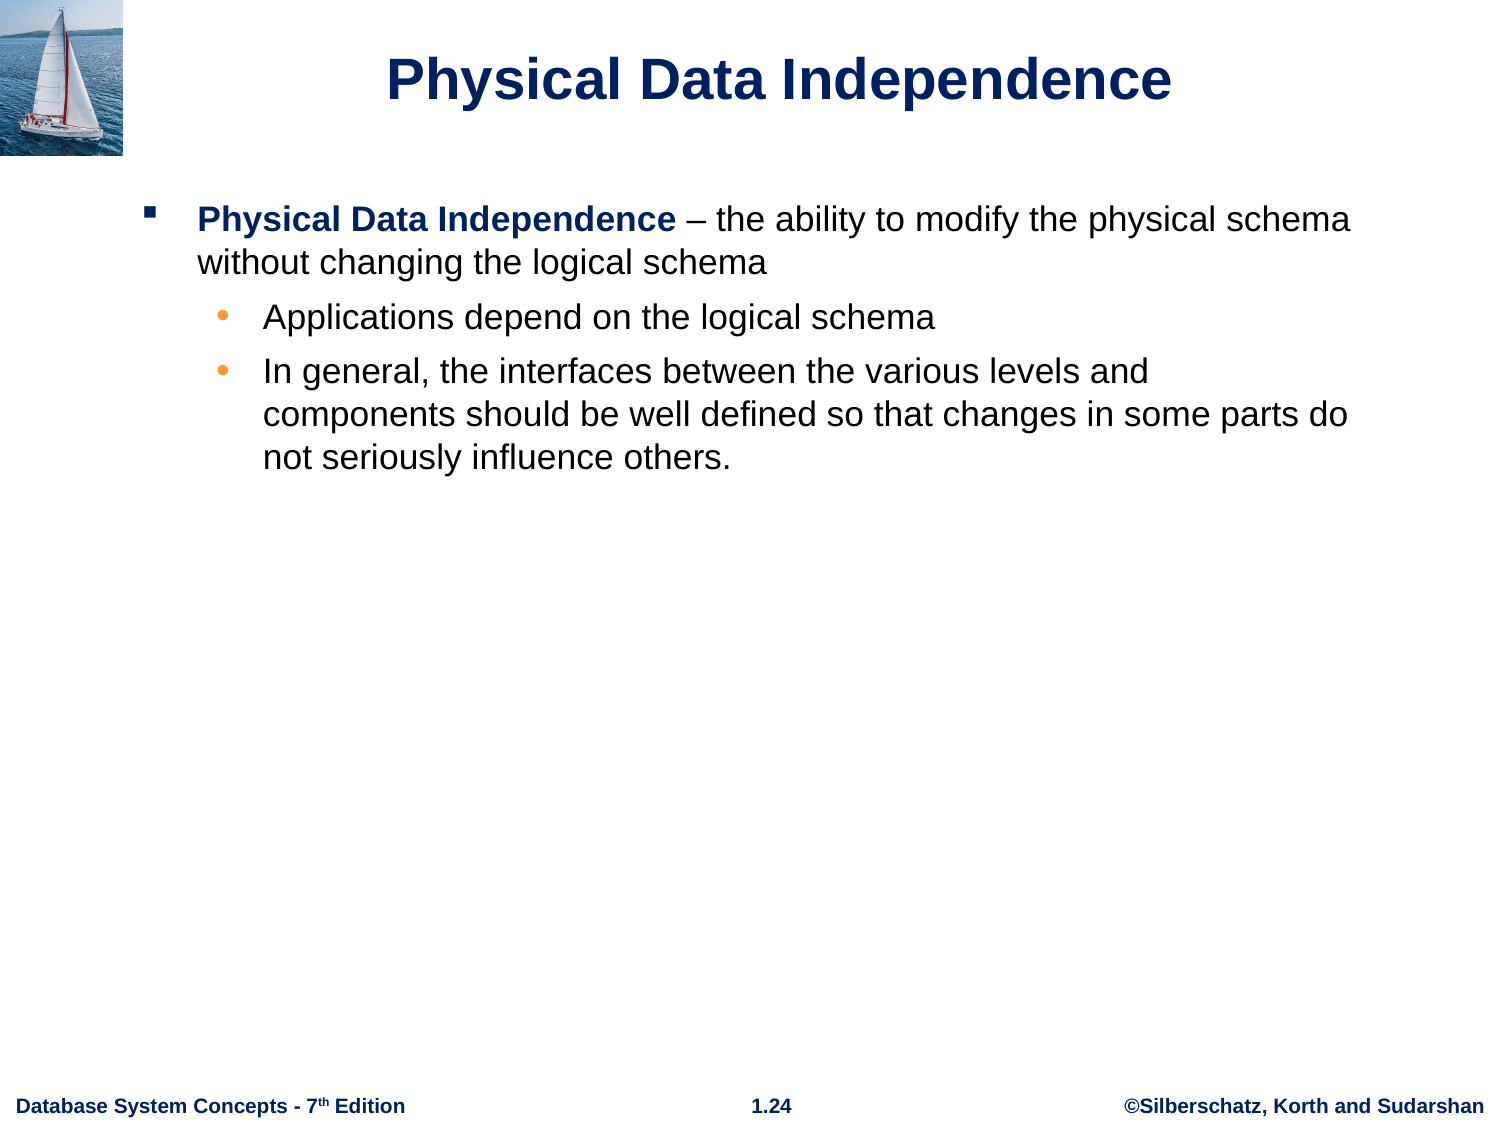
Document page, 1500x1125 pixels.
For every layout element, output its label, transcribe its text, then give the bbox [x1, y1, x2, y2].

title Physical Data Independence [125, 18, 1452, 120]
picture [0, 0, 123, 156]
list Physical Data Independence – the ability to modify the physical schema without changing the logical schema Applications depend on the logical schema In general, the interfaces between the various levels and components should be well defined so that changes in some parts do not seriously influence others. [126, 188, 1366, 994]
